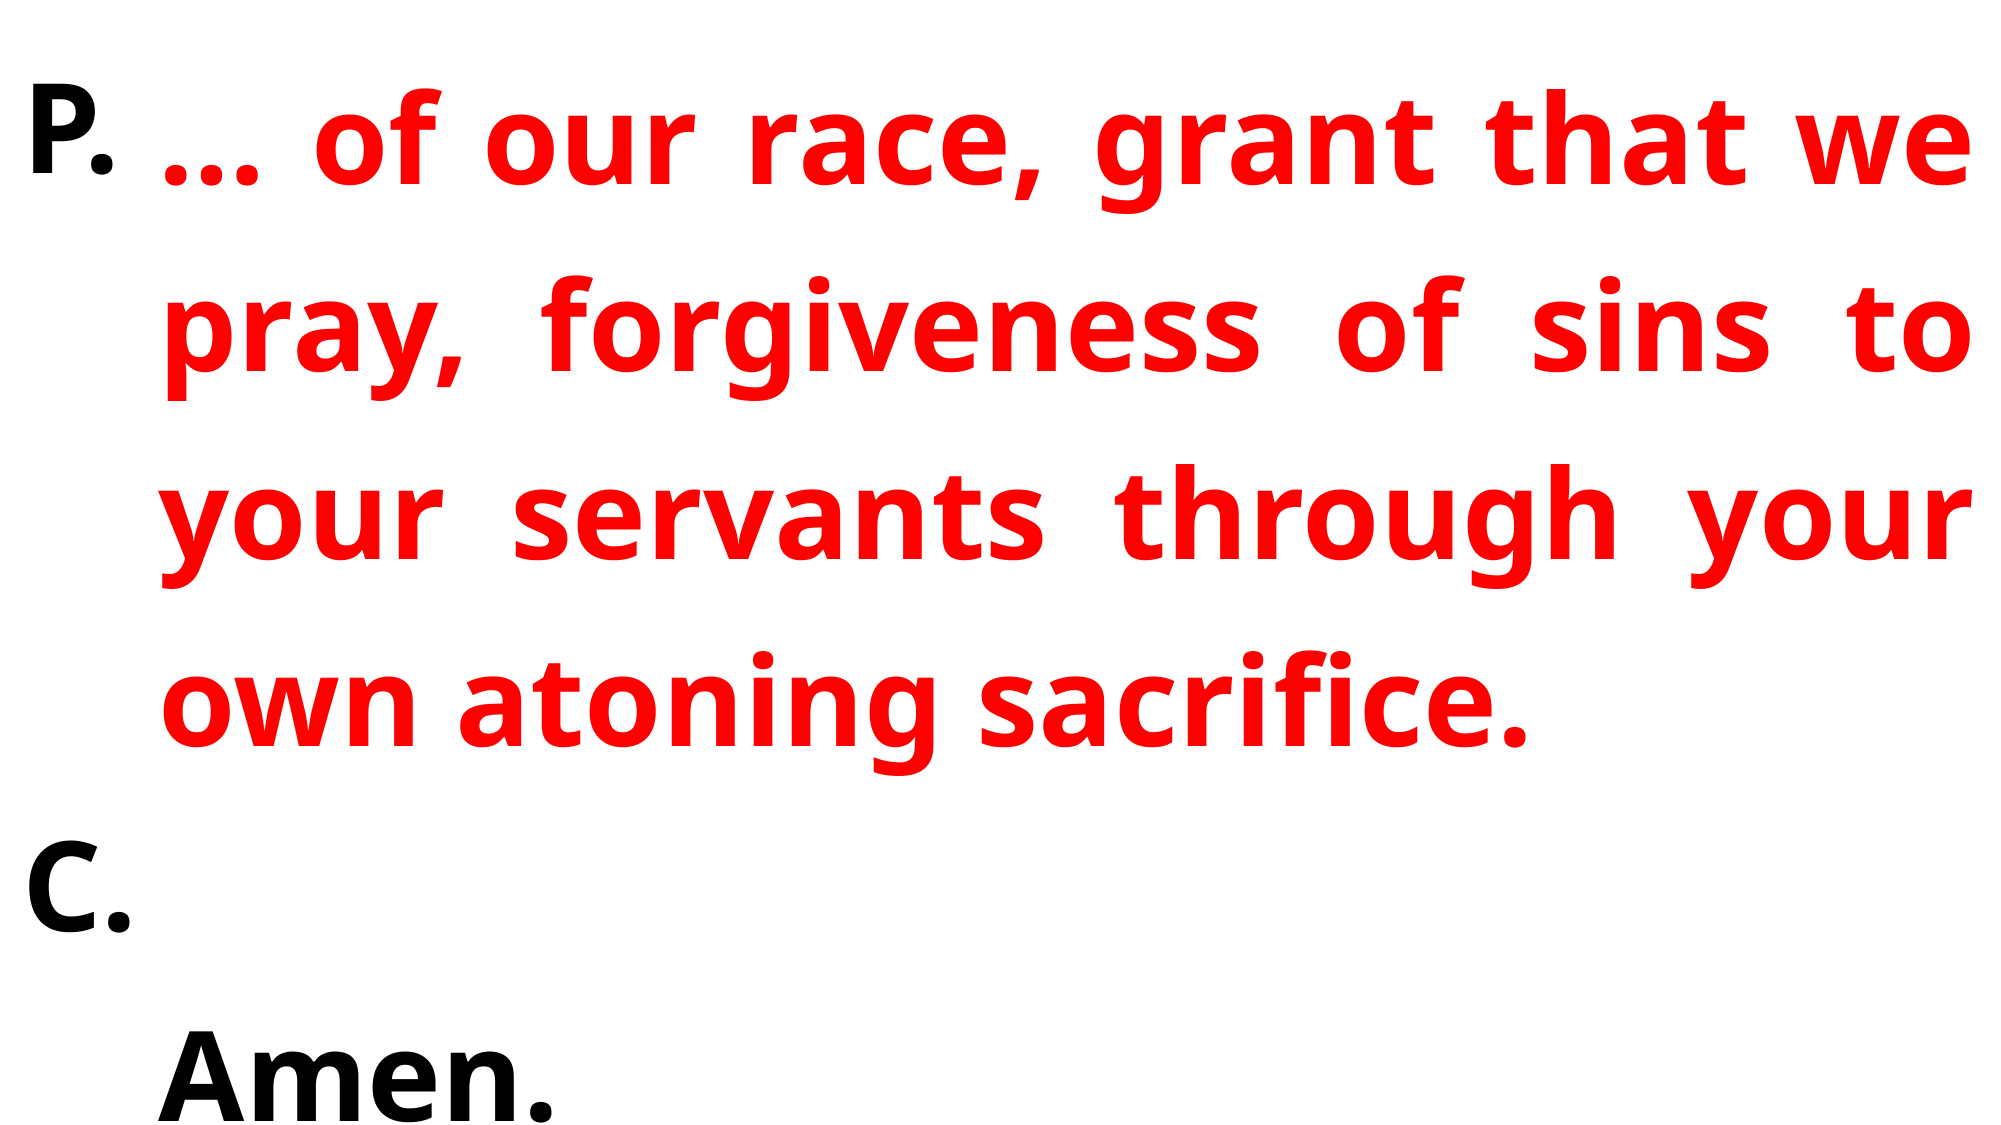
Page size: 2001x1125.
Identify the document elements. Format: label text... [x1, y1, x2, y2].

text_box C. [14, 799, 173, 965]
text_box P. [14, 41, 173, 207]
text_box … of our race, grant that we pray, forgiveness of sins to your servants through your own atoning sacrifice. Amen. [151, 14, 1986, 1125]
